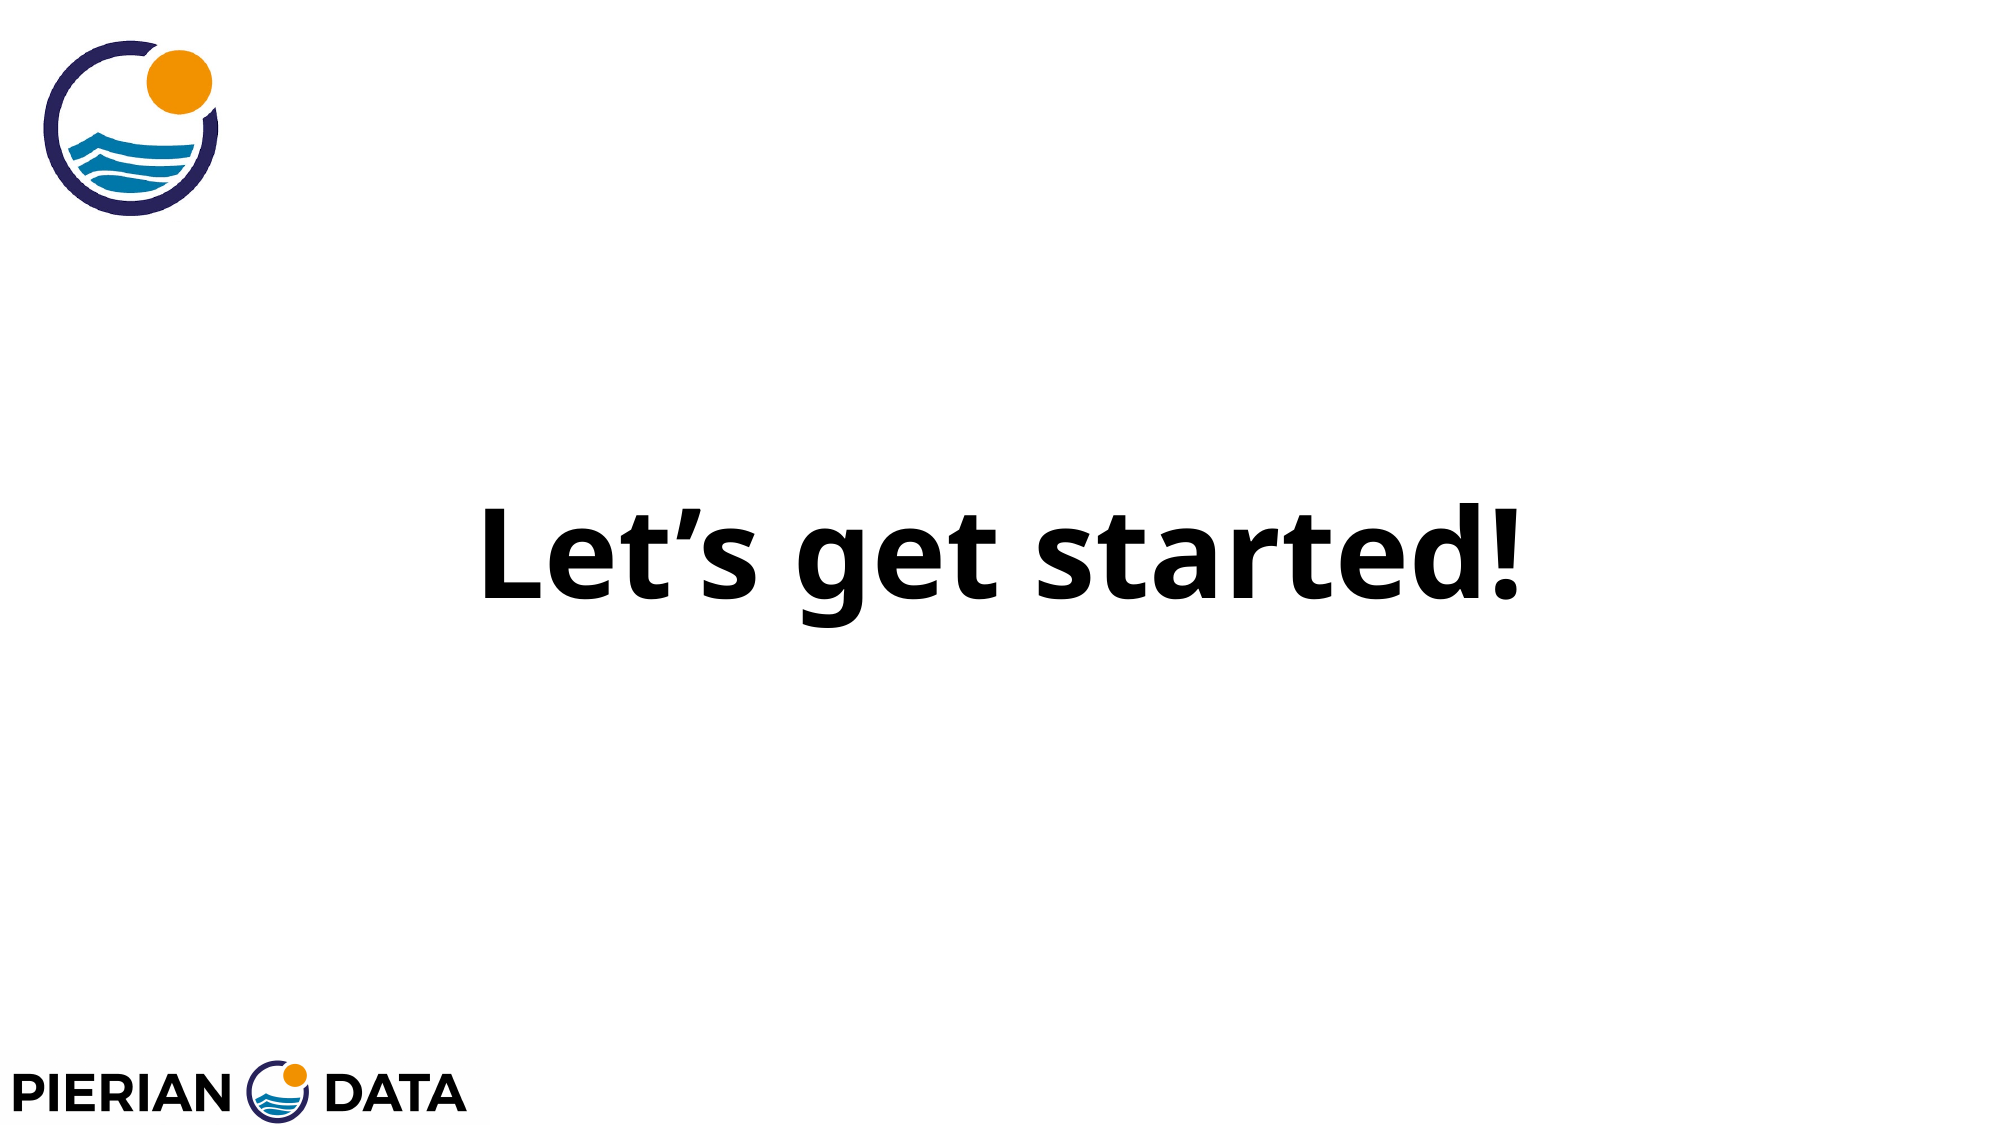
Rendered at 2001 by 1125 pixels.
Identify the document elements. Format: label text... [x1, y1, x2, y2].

picture [0, 1050, 490, 1125]
title Let’s get started! [68, 338, 1932, 646]
picture [33, 33, 228, 222]
